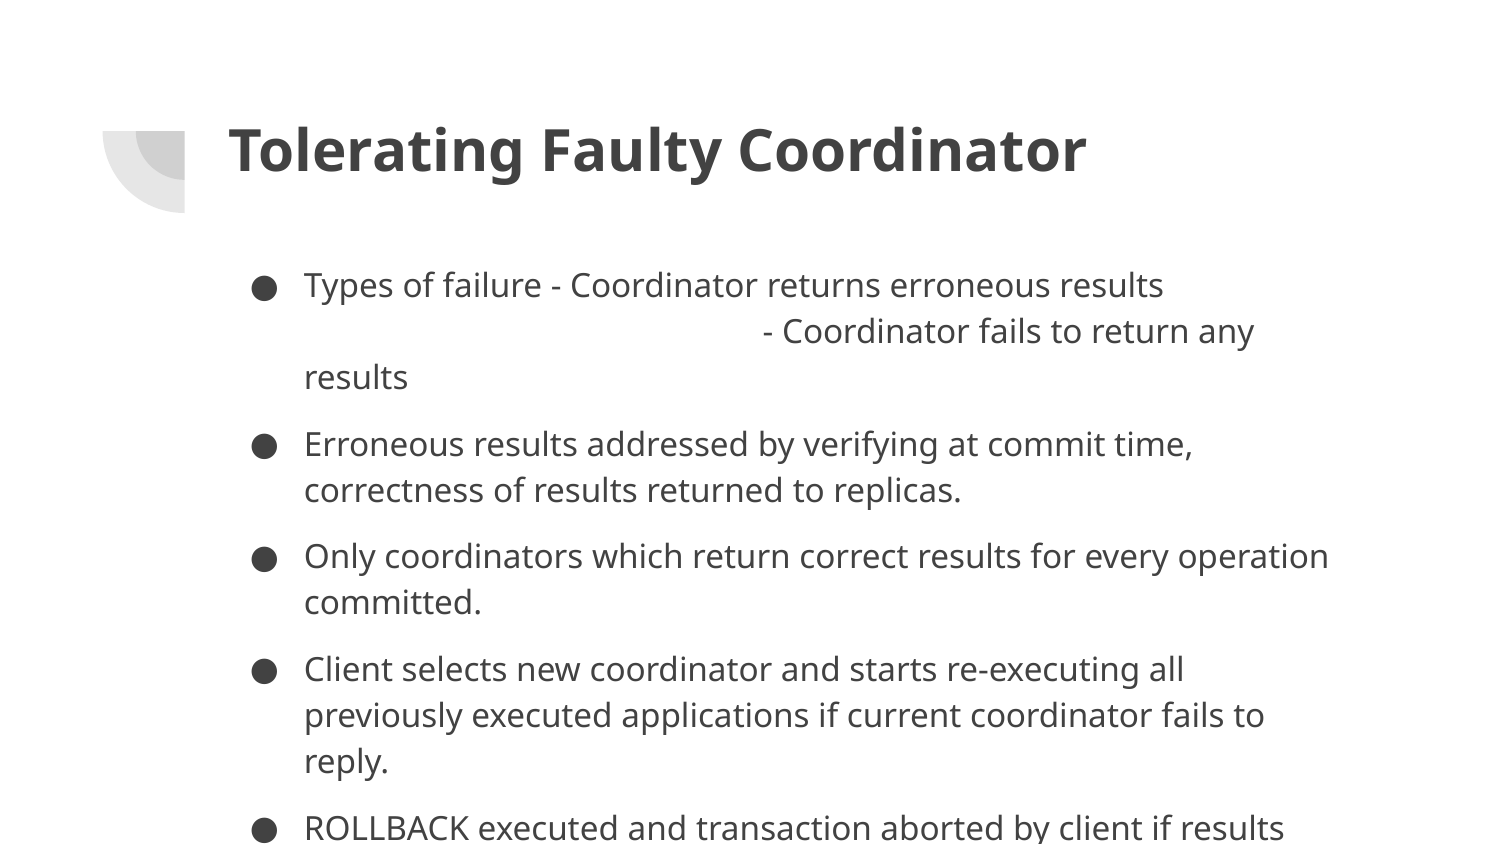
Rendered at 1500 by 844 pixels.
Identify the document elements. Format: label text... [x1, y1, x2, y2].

list Types of failure - Coordinator returns erroneous results - Coordinator fails to return any results Erroneous results addressed by verifying at commit time, correctness of results returned to replicas. Only coordinators which return correct results for every operation committed. Client selects new coordinator and starts re-executing all previously executed applications if current coordinator fails to reply. ROLLBACK executed and transaction aborted by client if results don’t match. [213, 243, 1368, 844]
title Tolerating Faulty Coordinator [213, 98, 1368, 243]
